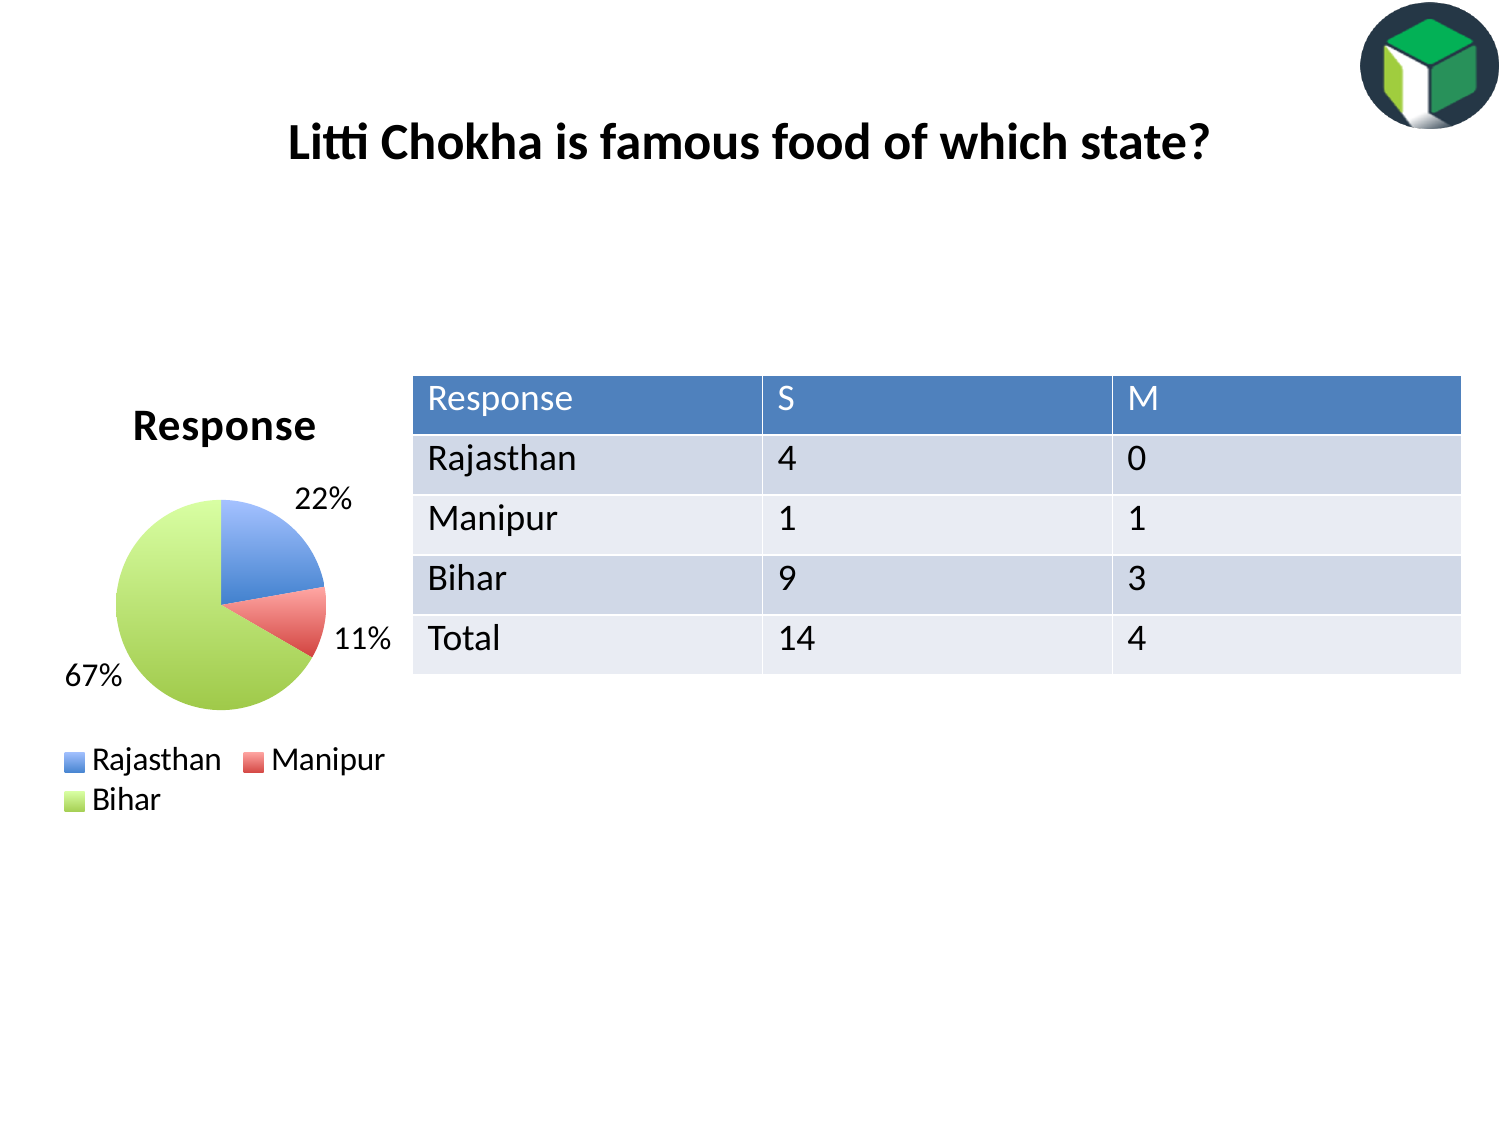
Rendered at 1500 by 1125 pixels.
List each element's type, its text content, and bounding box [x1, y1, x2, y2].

table_cell Rajasthan [454, 436, 762, 494]
table_header Response [452, 376, 762, 434]
table_cell 1 [1113, 496, 1461, 554]
table_cell Total [454, 616, 762, 674]
table_cell 3 [1113, 556, 1461, 614]
table_cell 14 [763, 616, 1112, 674]
table_header S [763, 376, 1112, 434]
table_cell 0 [1113, 436, 1461, 494]
picture [1360, 2, 1499, 130]
table_cell Manipur [454, 496, 762, 554]
table_cell Bihar [454, 556, 762, 614]
table_cell 9 [763, 556, 1112, 614]
chart [0, 374, 451, 826]
table_cell 4 [763, 436, 1112, 494]
table_header M [1113, 376, 1461, 434]
table_cell 1 [763, 496, 1112, 554]
title Litti Chokha is famous food of which state? [75, 45, 1425, 233]
table_cell 4 [1113, 616, 1461, 674]
